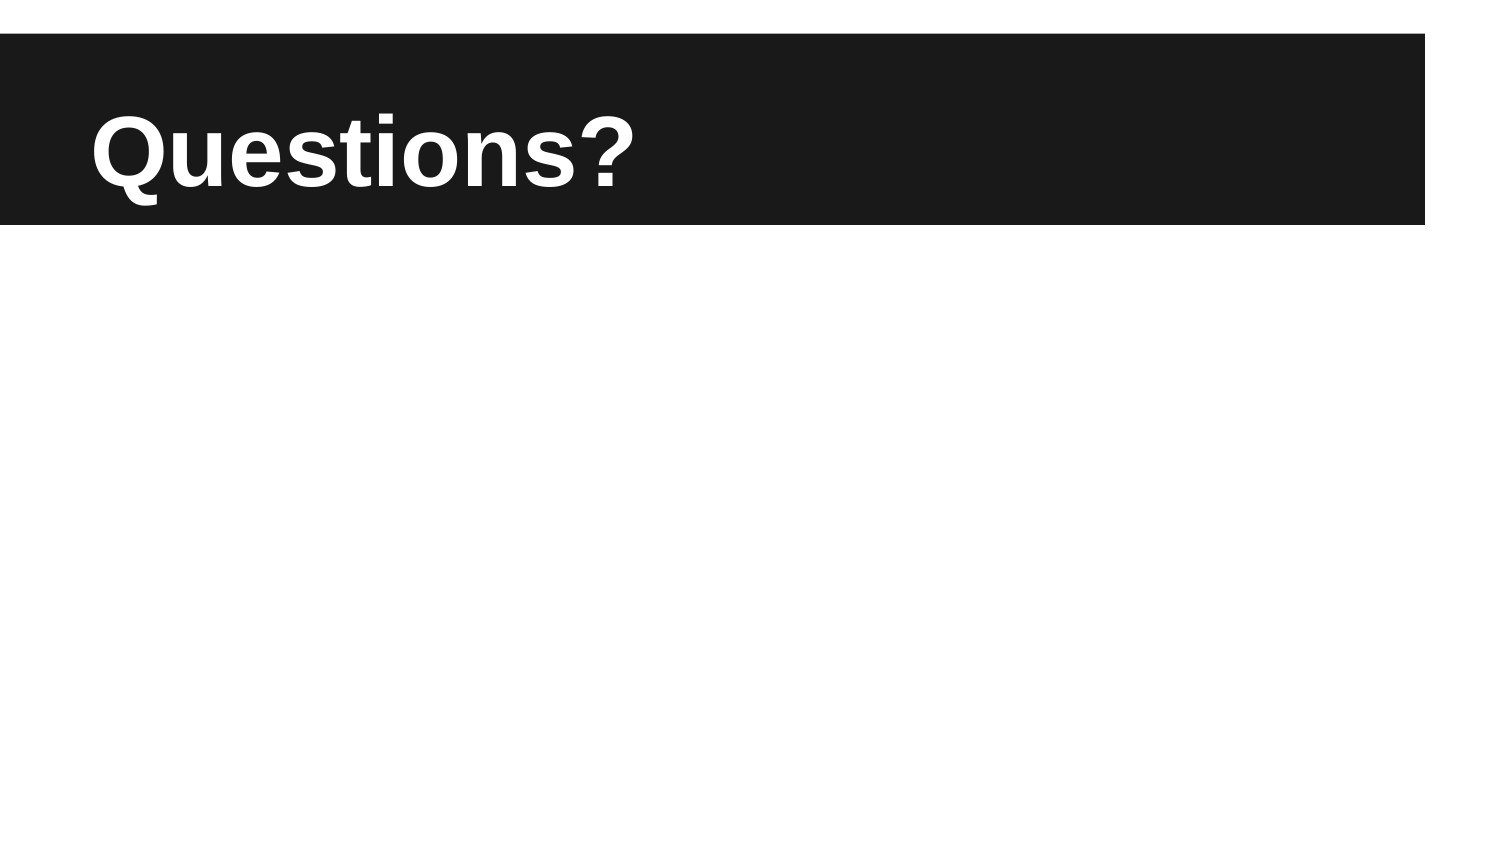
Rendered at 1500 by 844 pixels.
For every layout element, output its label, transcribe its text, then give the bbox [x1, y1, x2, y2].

title Questions? [75, 33, 1425, 221]
